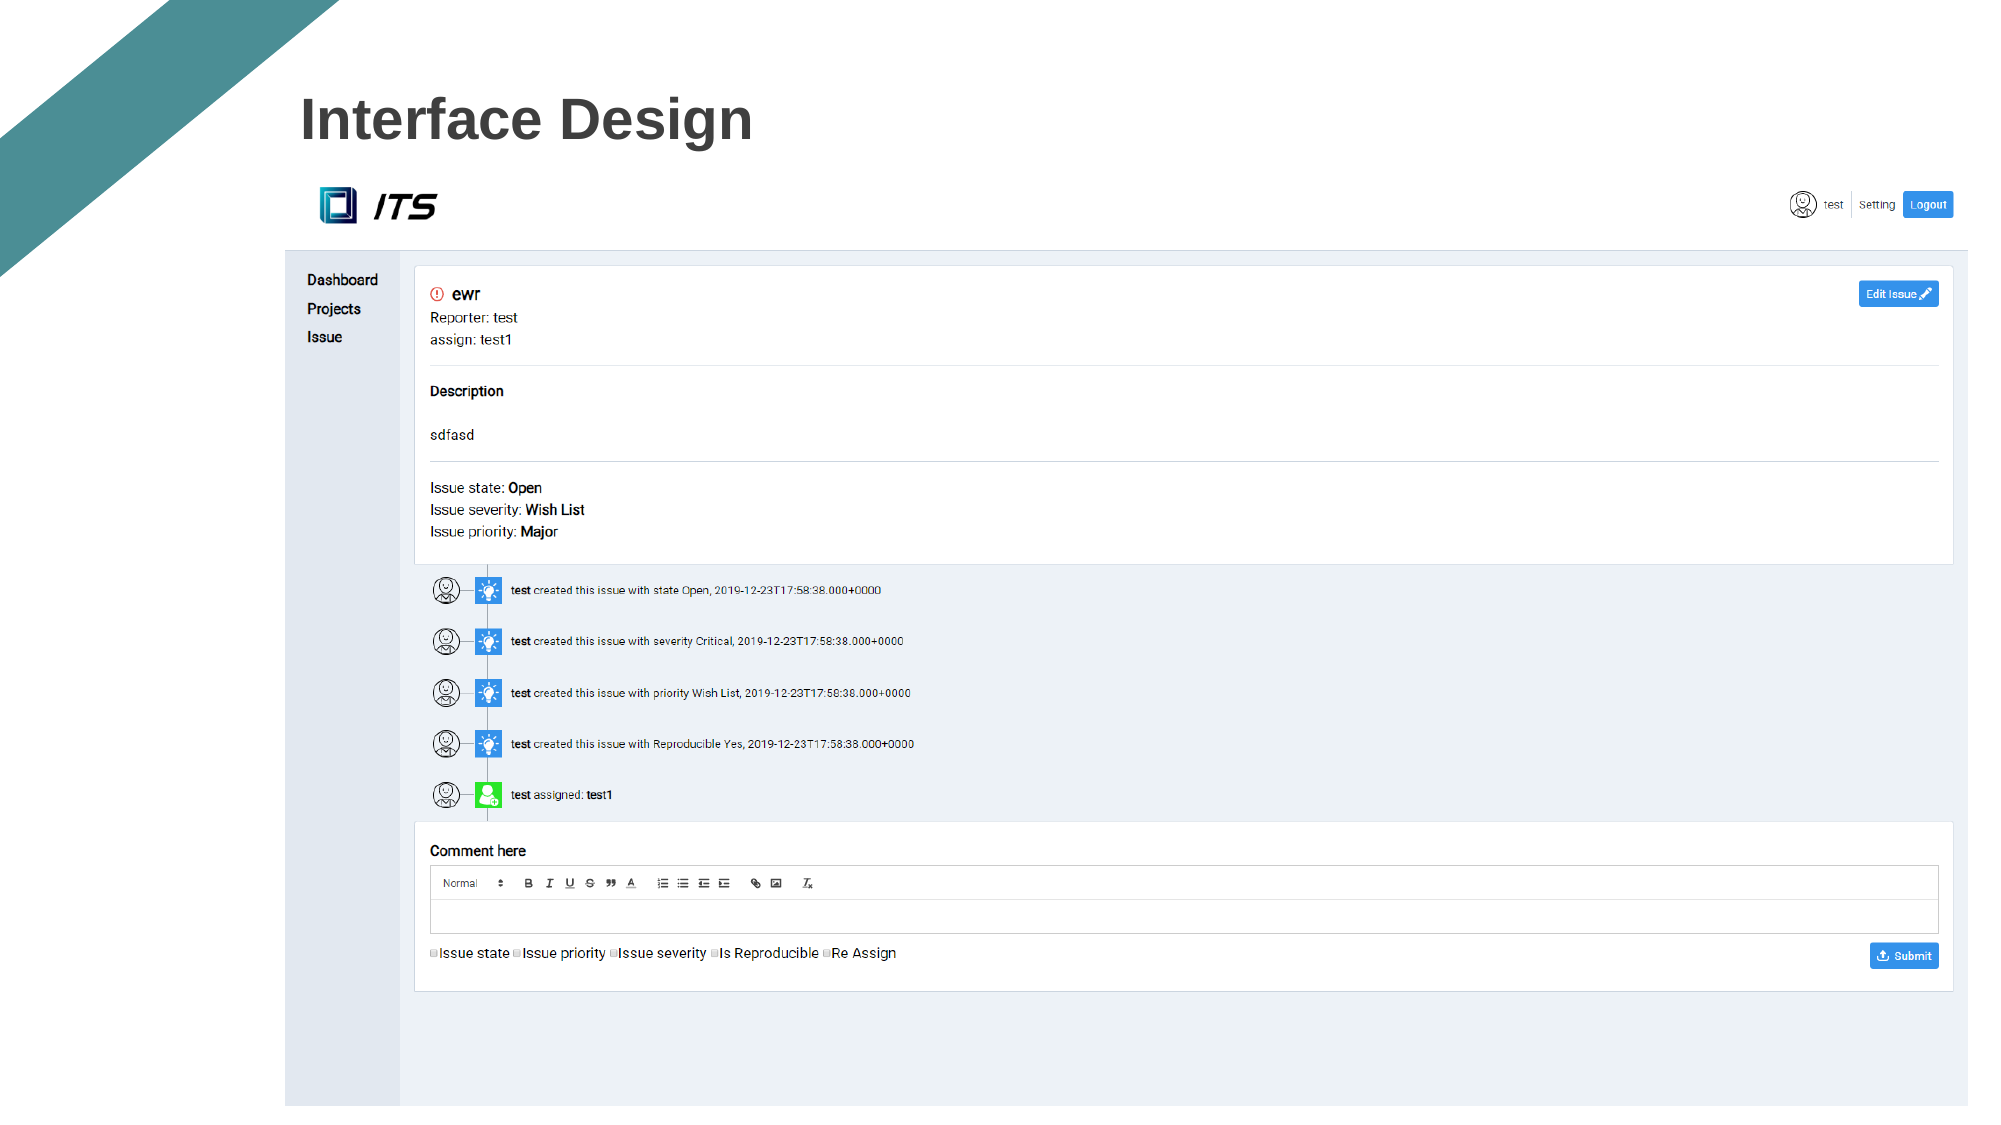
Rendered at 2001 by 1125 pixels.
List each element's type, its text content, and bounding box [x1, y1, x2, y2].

picture [285, 159, 1968, 1106]
text_box Interface Design [285, 73, 1134, 159]
